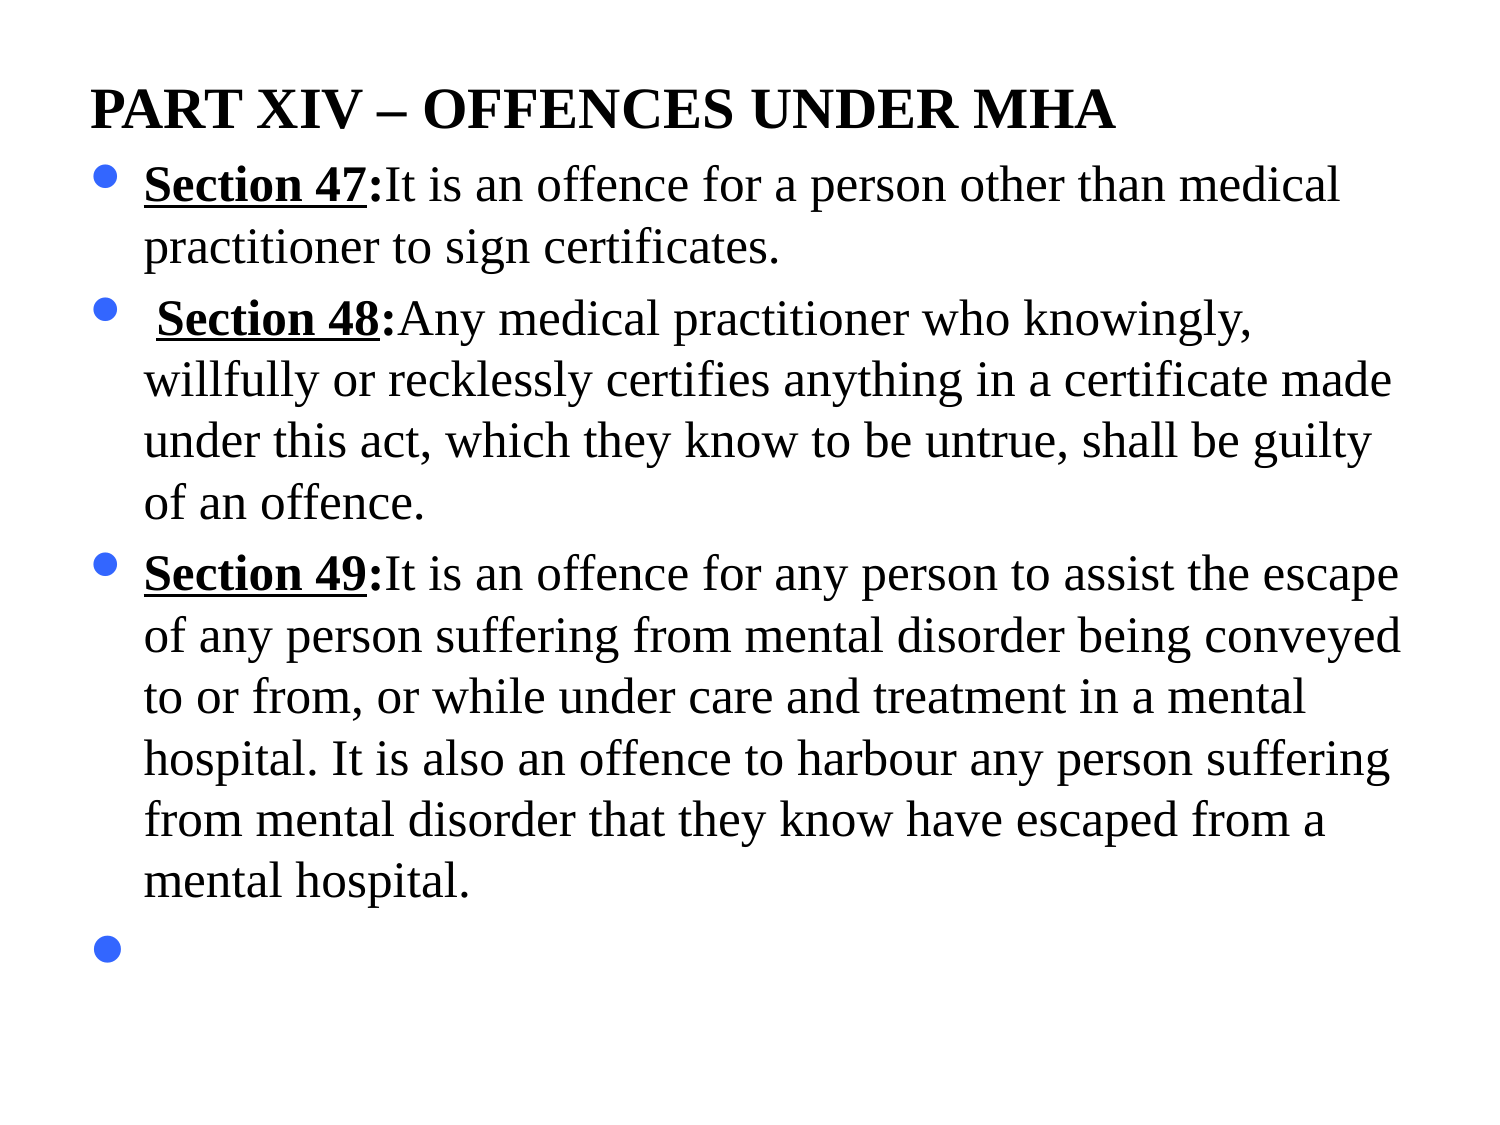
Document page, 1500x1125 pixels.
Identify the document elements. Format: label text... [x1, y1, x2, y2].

list PART XIV – OFFENCES UNDER MHA Section 47:It is an offence for a person other than medical practitioner to sign certificates. Section 48:Any medical practitioner who knowingly, willfully or recklessly certifies anything in a certificate made under this act, which they know to be untrue, shall be guilty of an offence. Section 49:It is an offence for any person to assist the escape of any person suffering from mental disorder being conveyed to or from, or while under care and treatment in a mental hospital. It is also an offence to harbour any person suffering from mental disorder that they know have escaped from a mental hospital. [75, 62, 1425, 1005]
